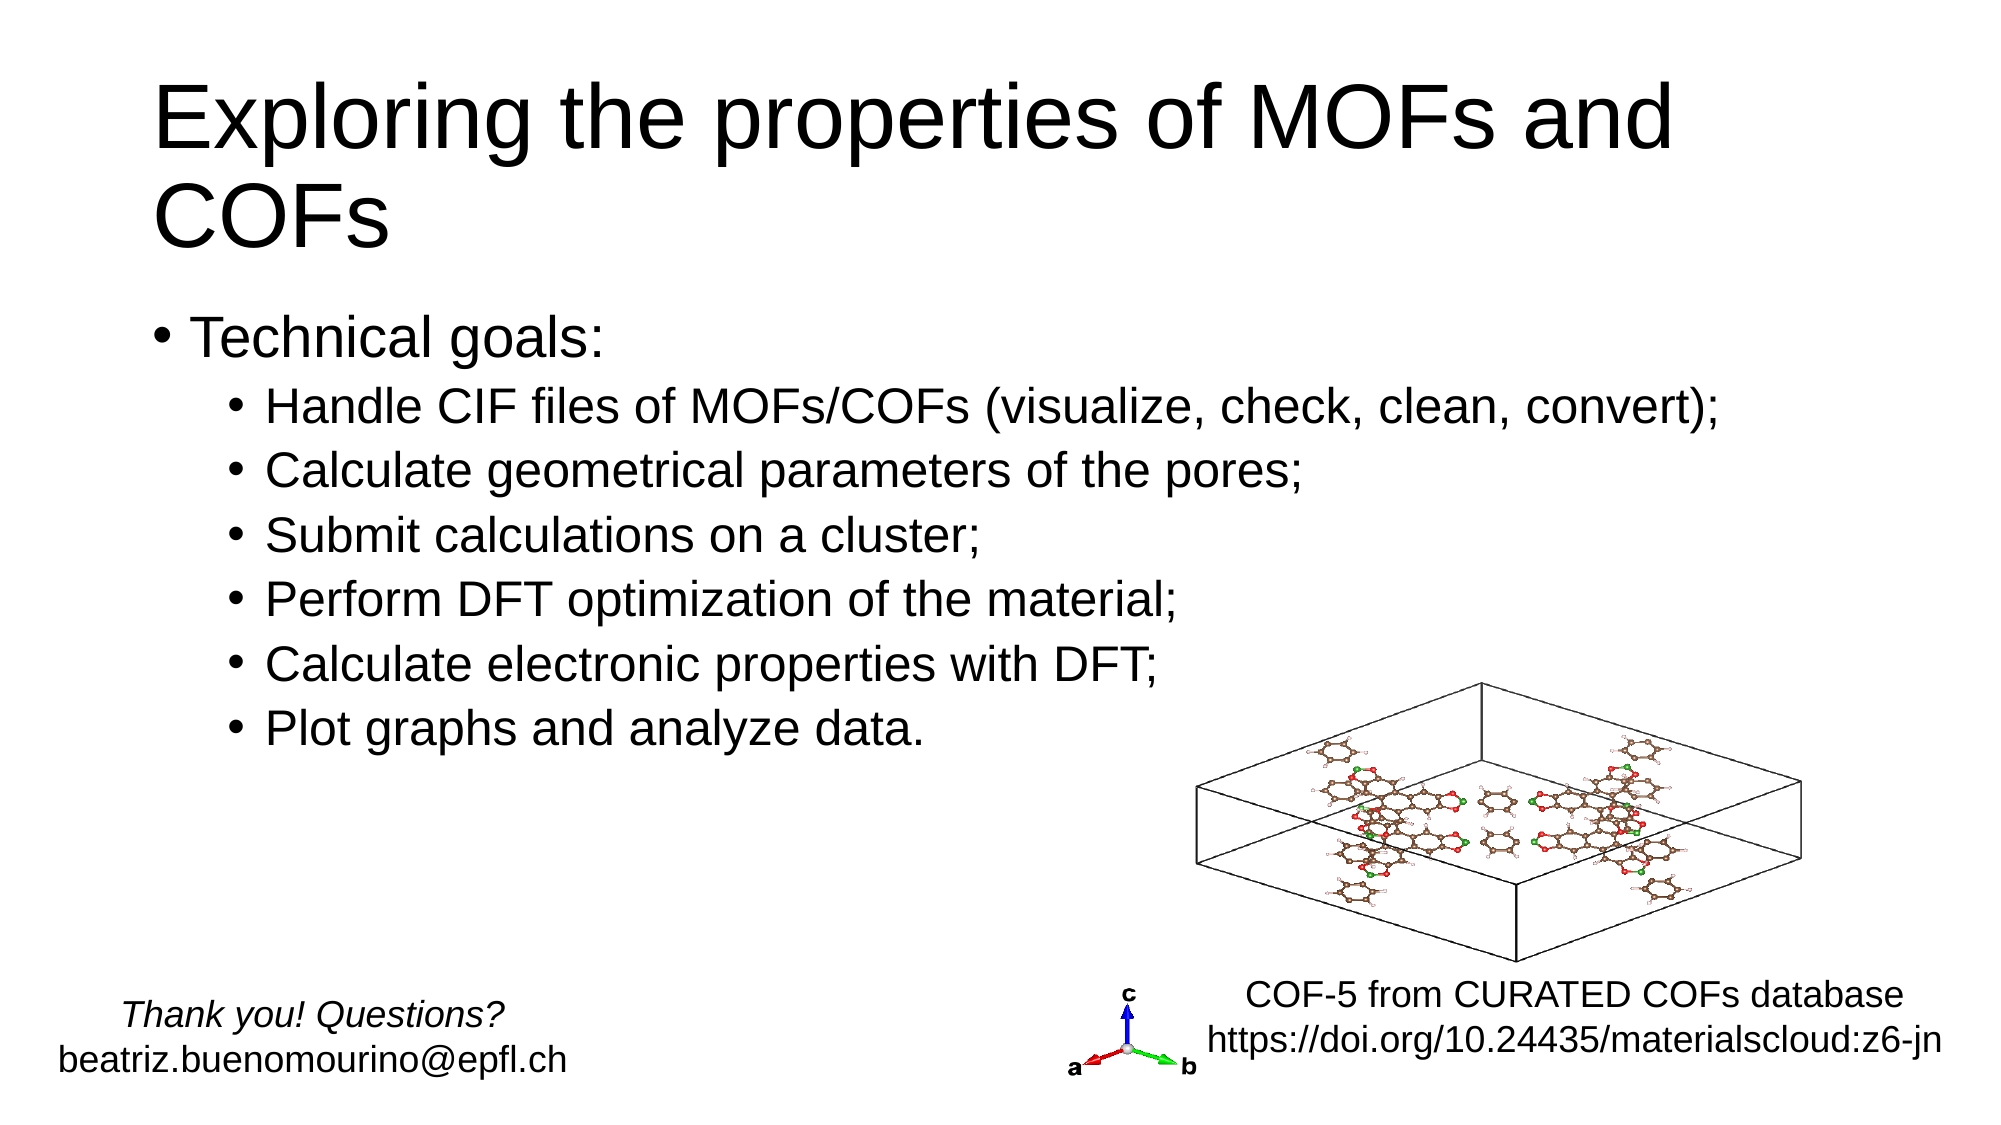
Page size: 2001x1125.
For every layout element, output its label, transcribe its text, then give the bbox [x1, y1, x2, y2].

title Exploring the properties of MOFs and COFs [137, 59, 1863, 278]
list Technical goals: Handle CIF files of MOFs/COFs (visualize, check, clean, convert); Calculate geometrical parameters of the pores; Submit calculations on a cluster; Perform DFT optimization of the material; Calculate electronic properties with DFT; Plot graphs and analyze data. [137, 299, 1863, 1014]
picture [1034, 519, 1963, 1125]
text_box Thank you! Questions? beatriz.buenomourino@epfl.ch [42, 982, 583, 1088]
